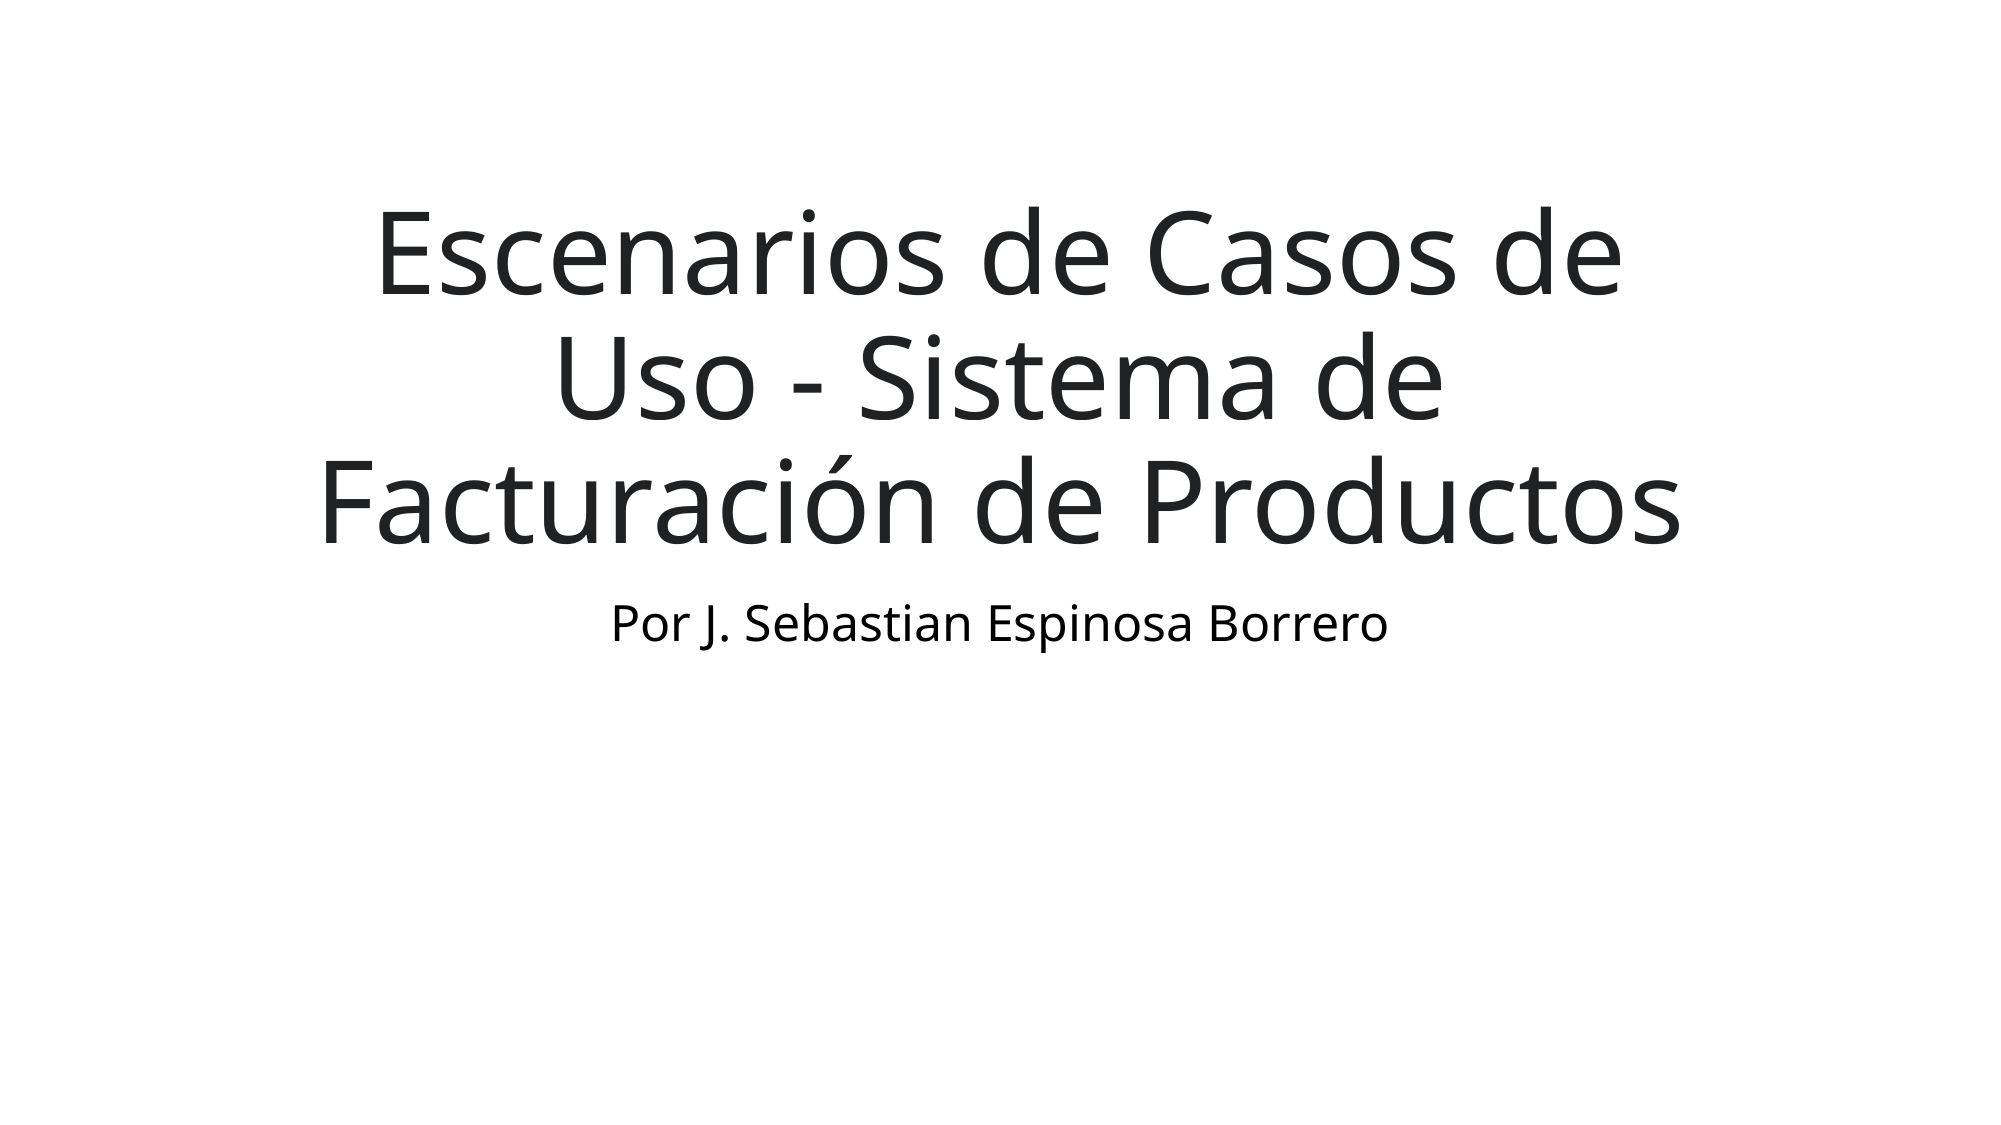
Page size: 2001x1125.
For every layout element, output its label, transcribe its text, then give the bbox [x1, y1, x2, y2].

subtitle Por J. Sebastian Espinosa Borrero [249, 590, 1750, 863]
title Escenarios de Casos de Uso - Sistema de Facturación de Productos [249, 184, 1750, 576]
